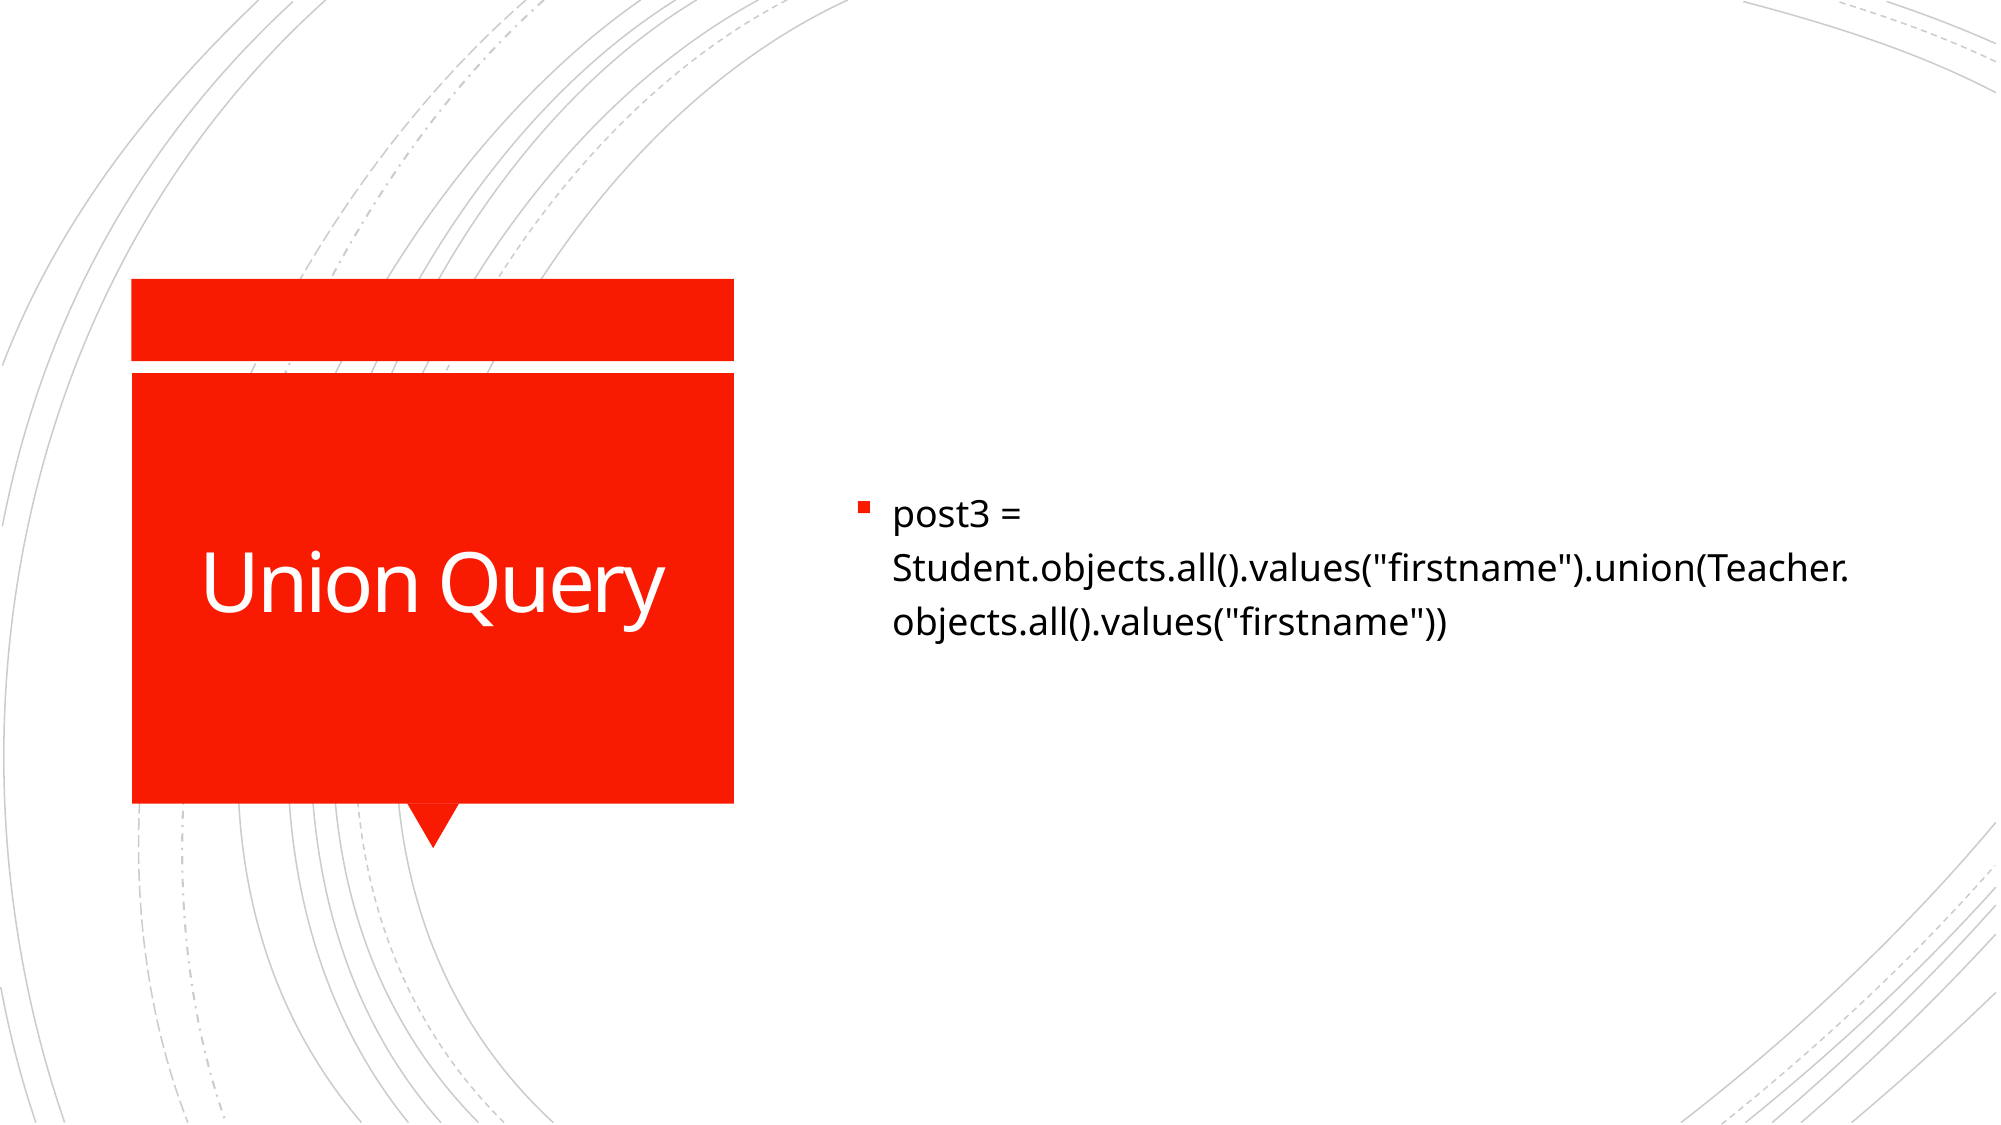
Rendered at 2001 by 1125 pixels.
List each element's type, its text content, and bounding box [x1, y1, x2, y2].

list post3 = Student.objects.all().values("firstname").union(Teacher.objects.all().values("firstname")) [839, 131, 1871, 993]
title Union Query [145, 385, 720, 789]
